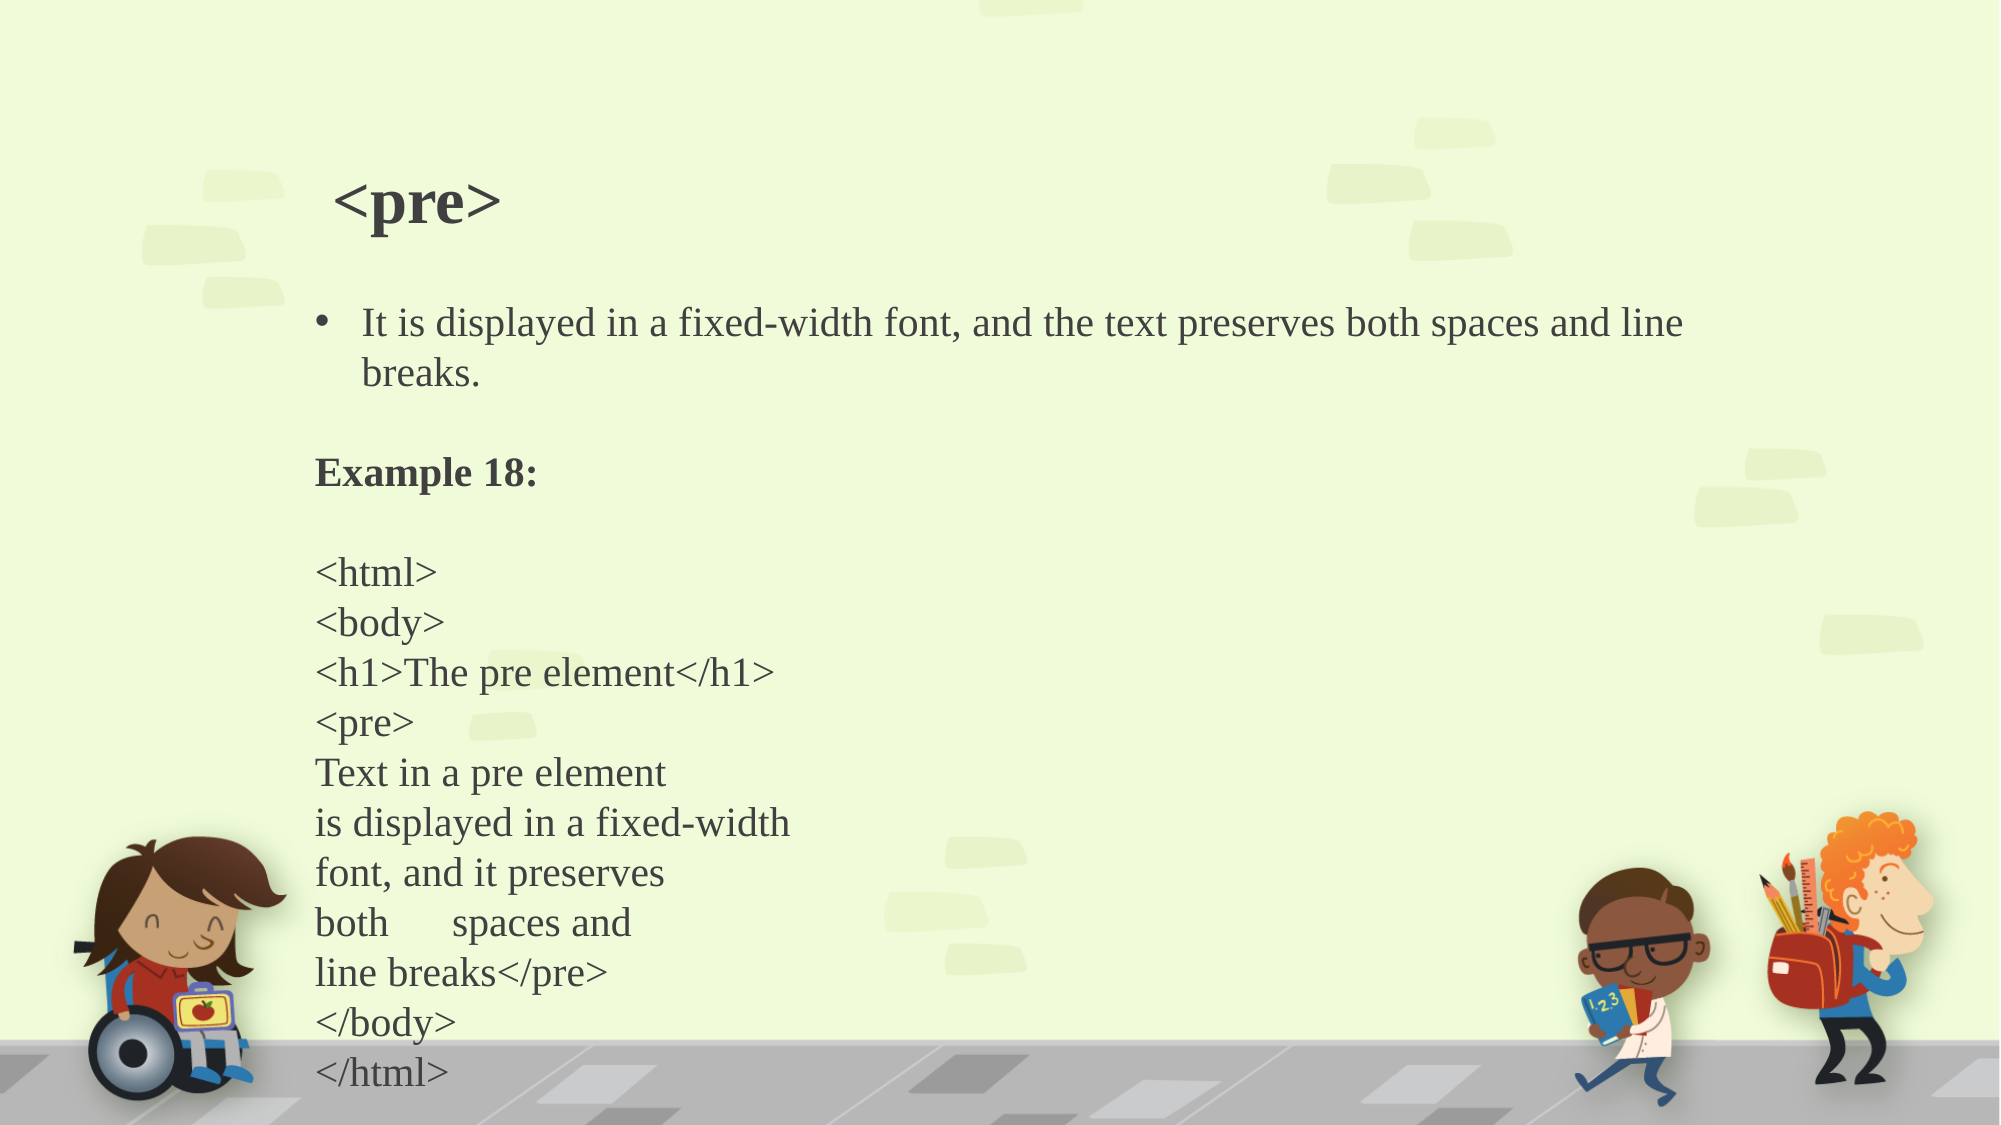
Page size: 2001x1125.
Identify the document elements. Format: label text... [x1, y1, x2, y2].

text_box <pre> [317, 149, 893, 245]
picture [0, 0, 2000, 1125]
text_box It is displayed in a fixed-width font, and the text preserves both spaces and line breaks. Example 18: <html> <body> <h1>The pre element</h1> <pre> Text in a pre element is displayed in a fixed-width font, and it preserves both spaces and line breaks</pre> </body> </html> [300, 287, 1763, 1103]
